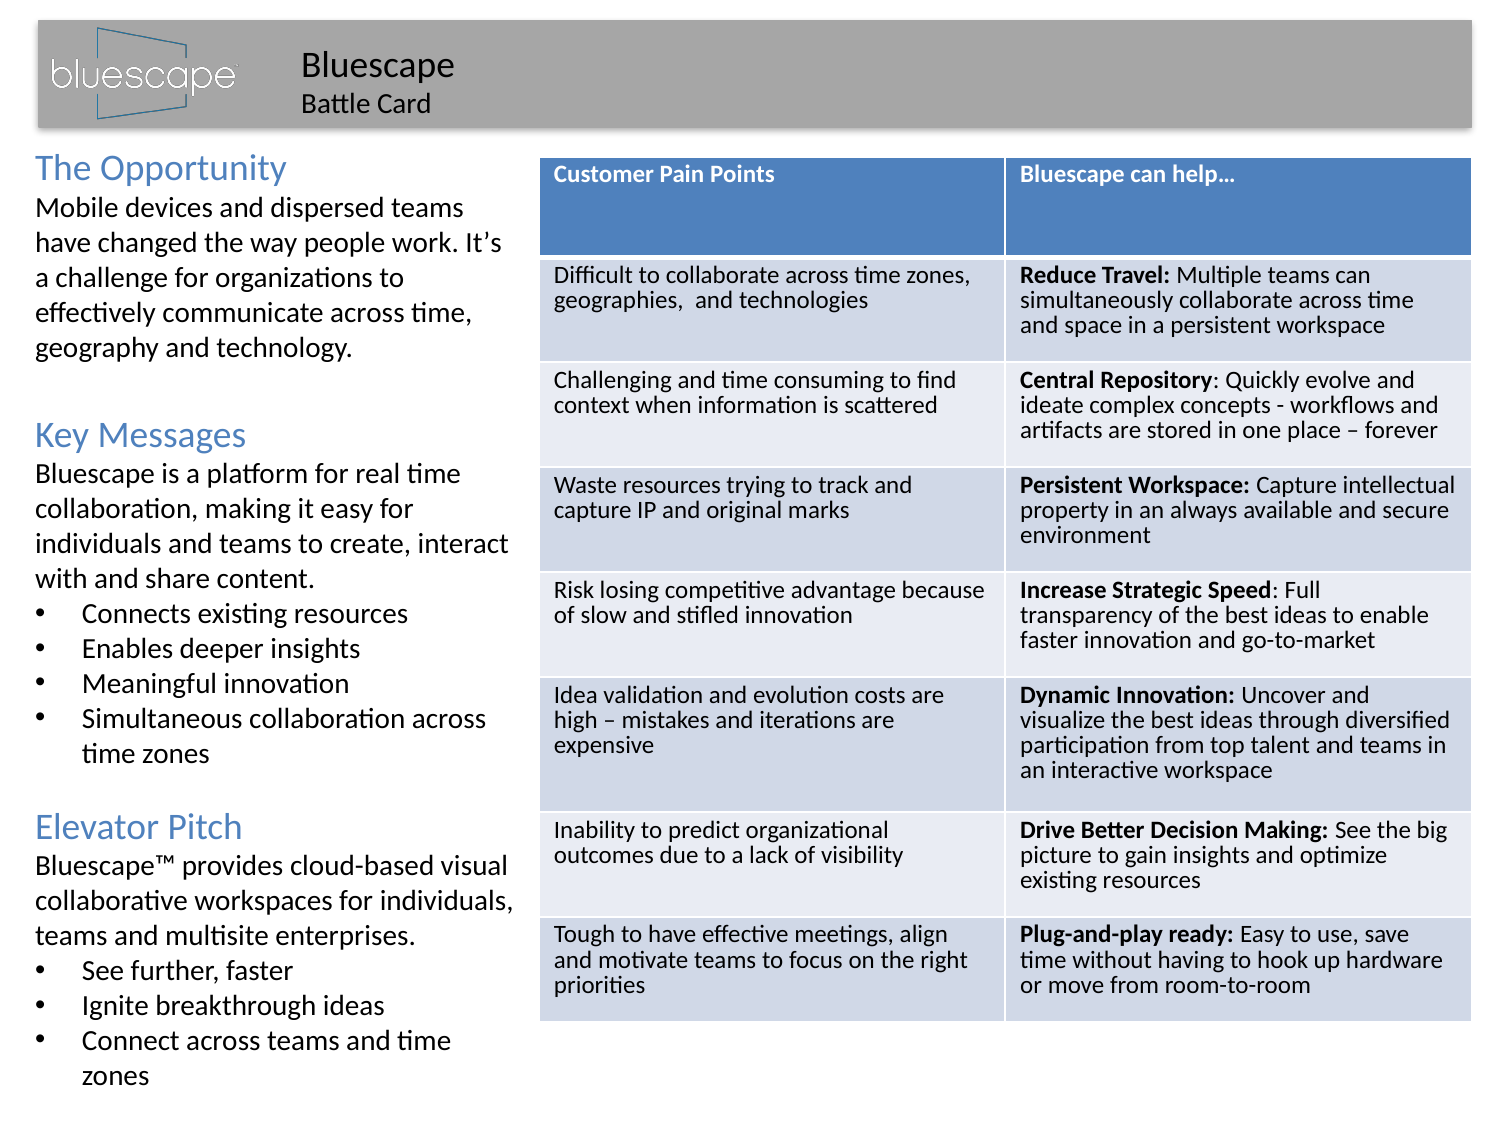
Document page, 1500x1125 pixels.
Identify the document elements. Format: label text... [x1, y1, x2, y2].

table_cell Central Repository: Quickly evolve and ideate complex concepts - workflows and artifacts are stored in one place – forever [1006, 363, 1471, 466]
table_cell Reduce Travel: Multiple teams can simultaneously collaborate across time and space in a persistent workspace [1006, 260, 1471, 361]
table_cell Drive Better Decision Making: See the big picture to gain insights and optimize existing resources [1006, 813, 1471, 916]
table_cell Tough to have effective meetings, align and motivate teams to focus on the right priorities [540, 918, 1004, 1021]
text_box Elevator Pitch Bluescape™ provides cloud-based visual collaborative workspaces for individuals, teams and multisite enterprises. See further, faster Ignite breakthrough ideas Connect across teams and time zones [20, 794, 539, 1099]
table_cell Difficult to collaborate across time zones, geographies, and technologies [540, 260, 1004, 361]
text_box The Opportunity Mobile devices and dispersed teams have changed the way people work. It’s a challenge for organizations to effectively communicate across time, geography and technology. [20, 135, 520, 371]
table_cell Challenging and time consuming to find context when information is scattered [540, 363, 1004, 466]
table_cell Risk losing competitive advantage because of slow and stifled innovation [540, 573, 1004, 676]
table_header Customer Pain Points [540, 158, 1004, 255]
table_cell Increase Strategic Speed: Full transparency of the best ideas to enable faster innovation and go-to-market [1006, 573, 1471, 676]
text_box Key Messages Bluescape is a platform for real time collaboration, making it easy for individuals and teams to create, interact with and share content. Connects existing resources Enables deeper insights Meaningful innovation Simultaneous collaboration across time zones [20, 402, 538, 777]
table_cell Plug-and-play ready: Easy to use, save time without having to hook up hardware or move from room-to-room [1006, 918, 1471, 1021]
table_header Bluescape can help… [1006, 158, 1471, 255]
table_cell Dynamic Innovation: Uncover and visualize the best ideas through diversified participation from top talent and teams in an interactive workspace [1006, 678, 1471, 811]
table_cell Waste resources trying to track and capture IP and original marks [540, 468, 1004, 571]
table_cell Inability to predict organizational outcomes due to a lack of visibility [540, 813, 1004, 916]
table_cell Persistent Workspace: Capture intellectual property in an always available and secure environment [1006, 468, 1471, 571]
text_box [38, 20, 1472, 128]
table_cell Idea validation and evolution costs are high – mistakes and iterations are expensive [540, 678, 1004, 811]
picture [46, 25, 246, 128]
text_box Bluescape Battle Card [286, 32, 792, 127]
